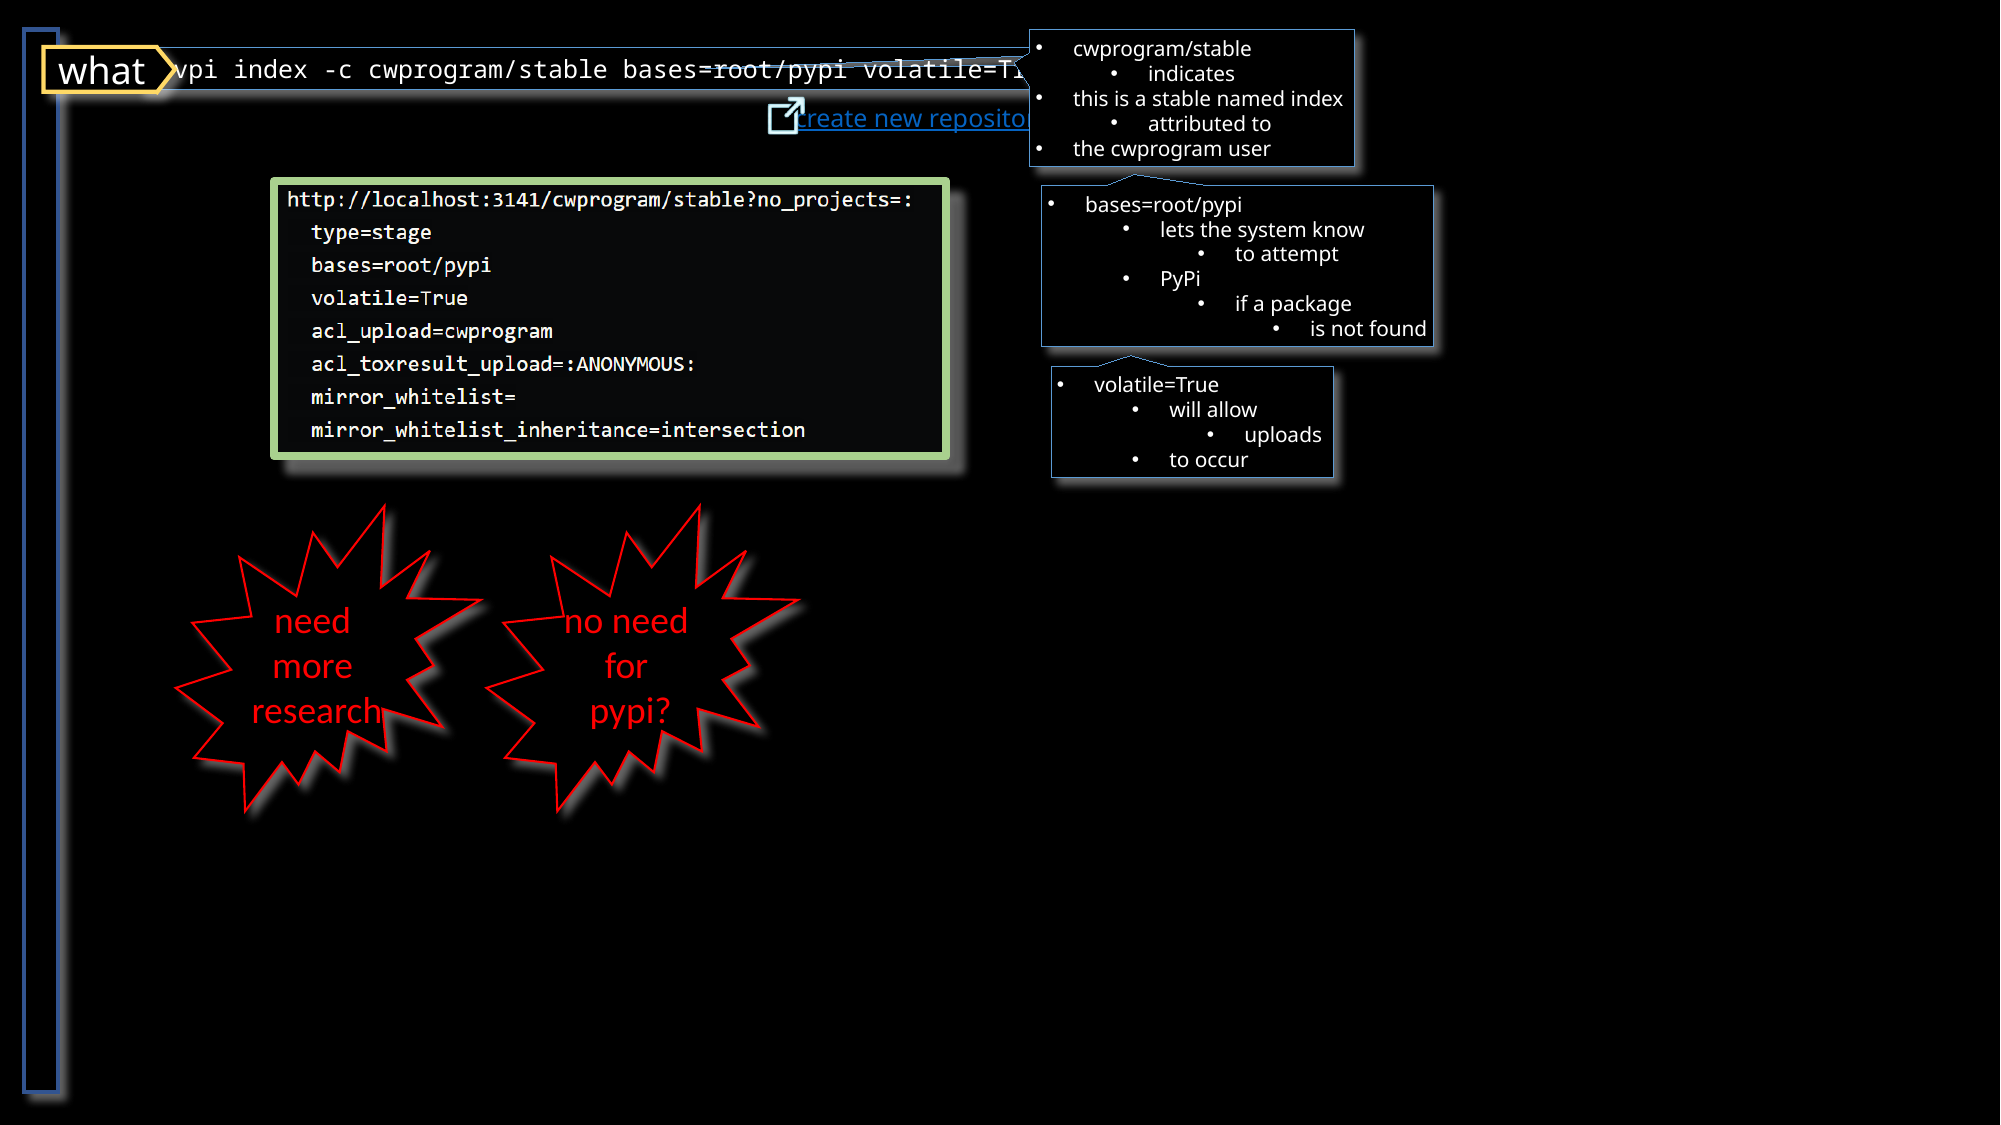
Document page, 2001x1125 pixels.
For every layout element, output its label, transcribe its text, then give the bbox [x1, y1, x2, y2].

text_box bases=root/pypi lets the system know to attempt PyPi if a package is not found [1041, 174, 1434, 347]
text_box need more research [175, 505, 481, 812]
text_box devpi index -c cwprogram/stable bases=root/pypi volatile=True [159, 47, 1029, 90]
text_box no need for pypi? [486, 505, 798, 812]
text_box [763, 92, 1049, 141]
text_box [23, 28, 59, 1093]
title 4. repository [0, 0, 191, 149]
picture [278, 185, 942, 452]
text_box what [43, 46, 175, 93]
text_box cwprogram/stable indicates this is a stable named index attributed to the cwprogram user [1014, 29, 1355, 167]
text_box volatile=True will allow uploads to occur [1051, 355, 1334, 478]
